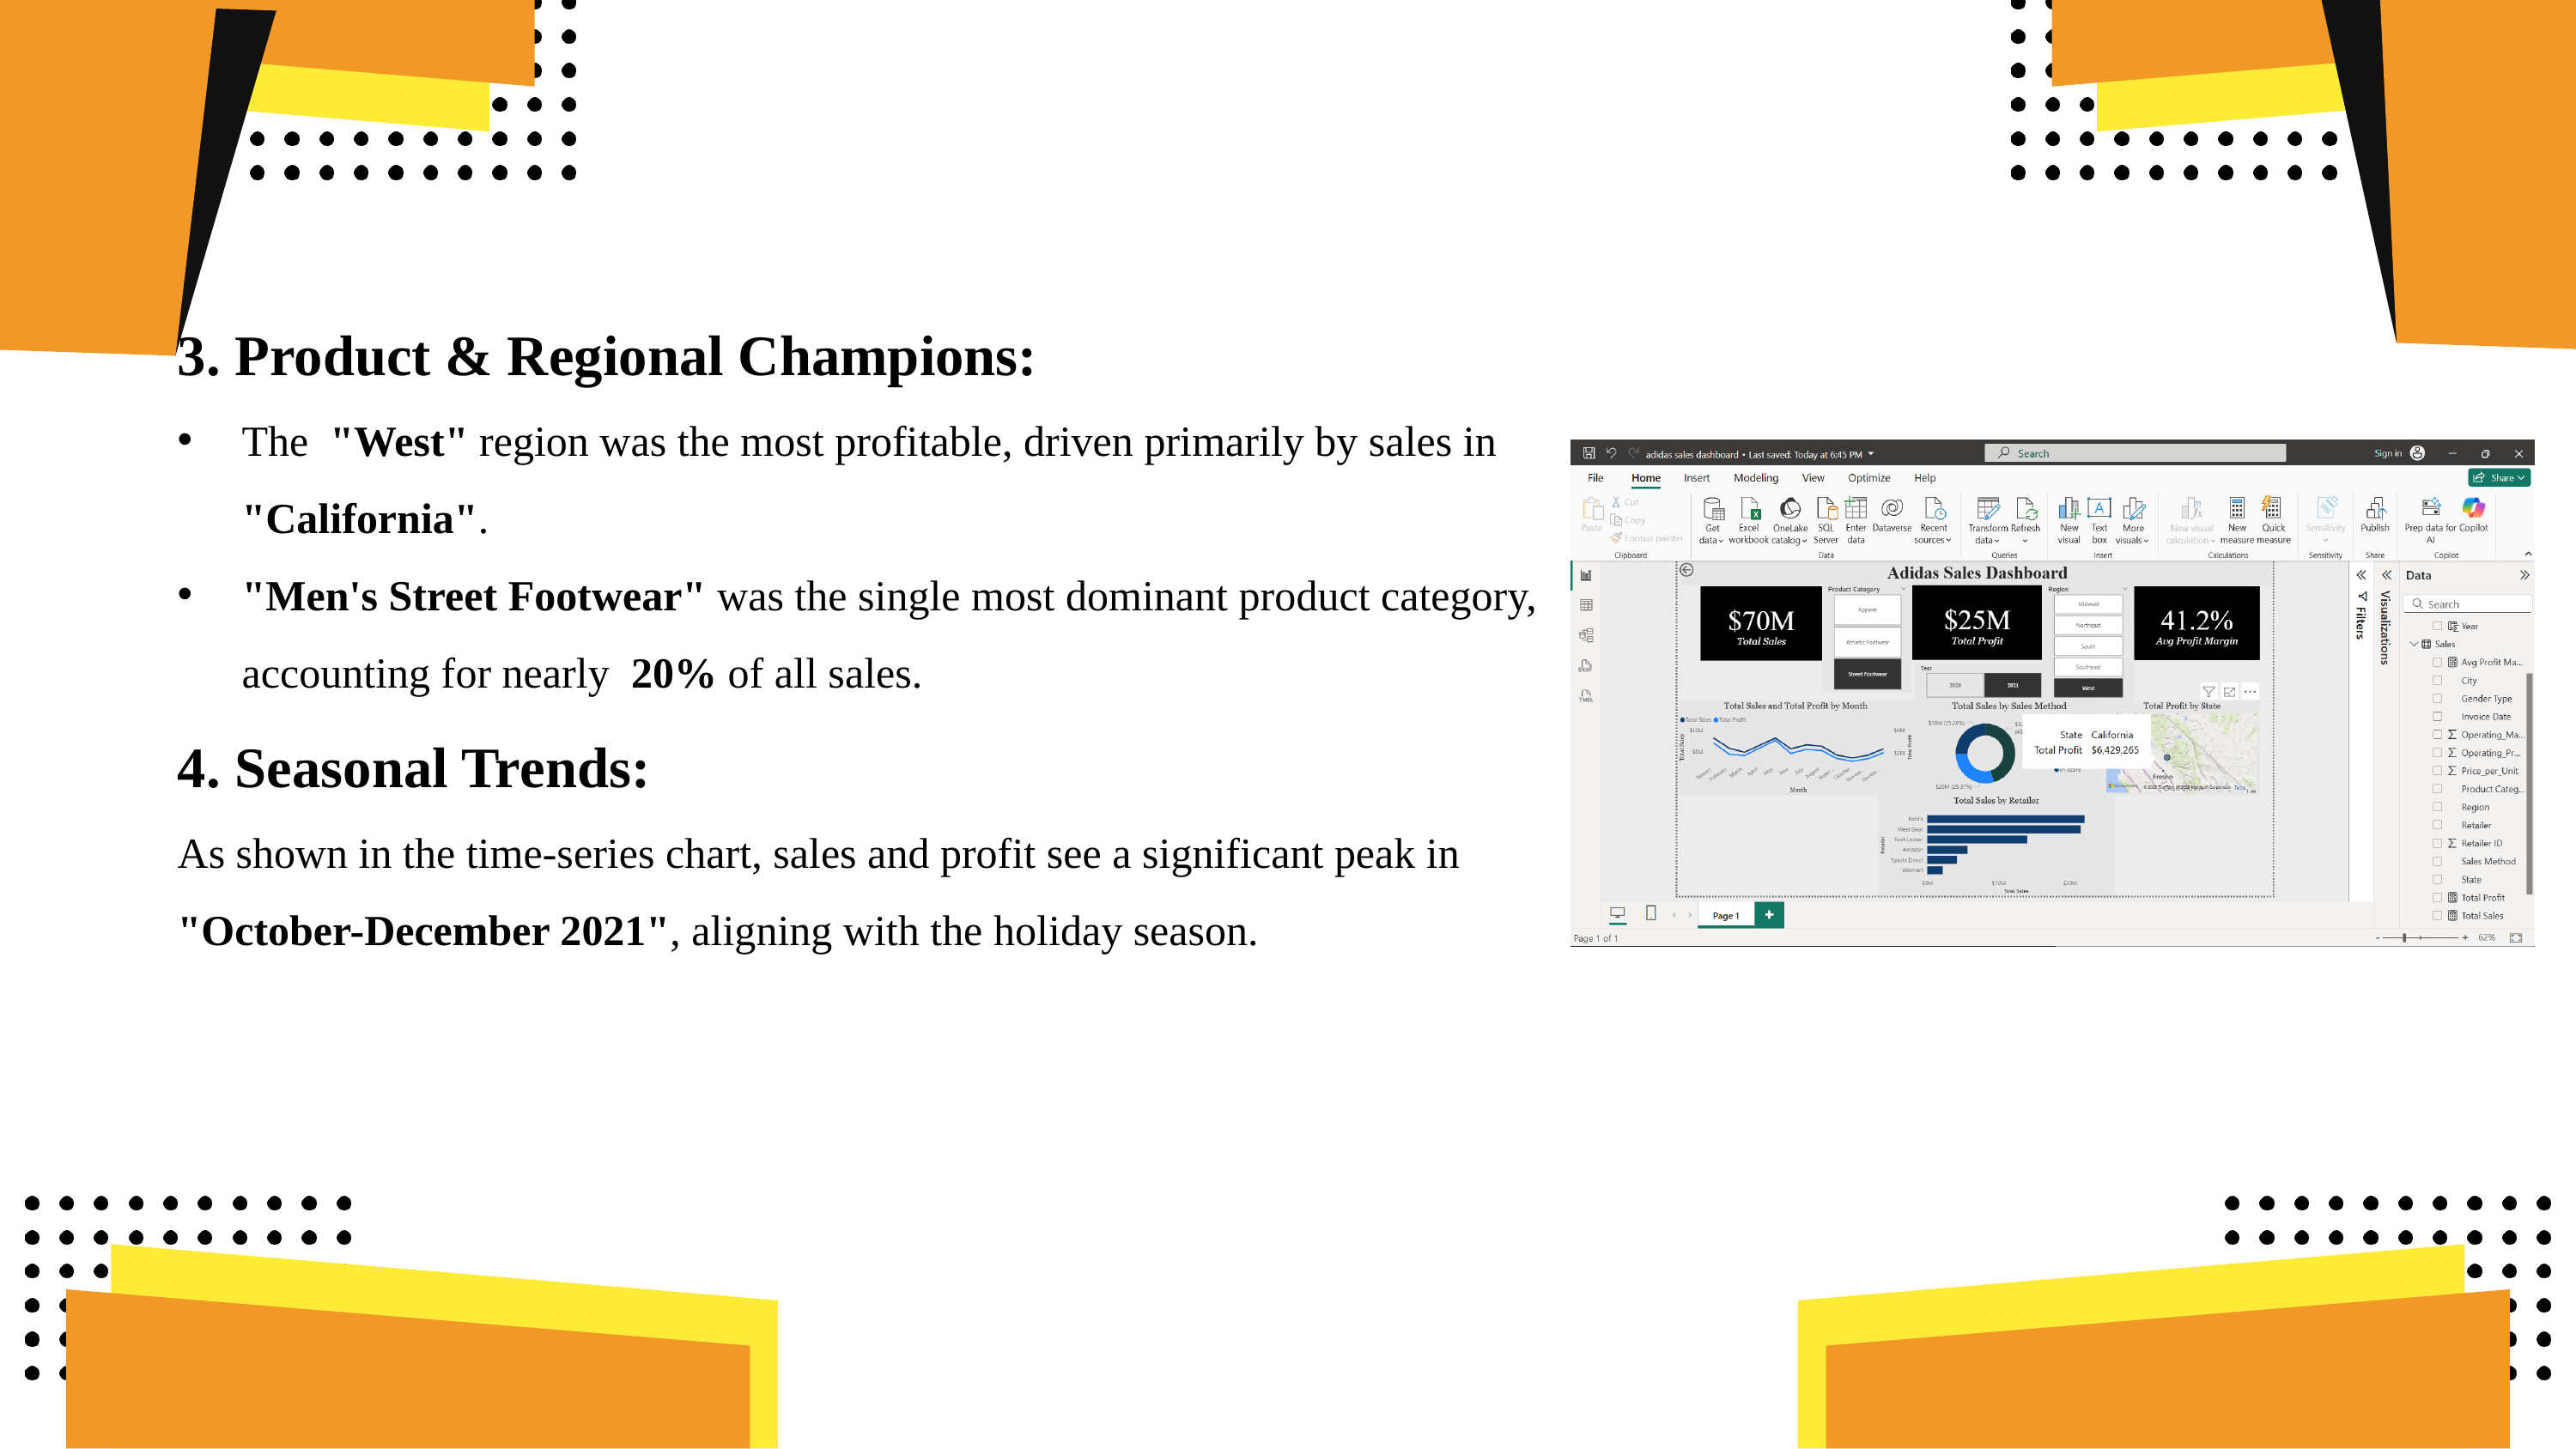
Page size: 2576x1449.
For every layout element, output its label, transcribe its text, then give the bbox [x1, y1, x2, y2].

picture [2011, 97, 2026, 112]
picture [2184, 165, 2199, 180]
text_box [2044, 0, 2576, 349]
picture [25, 1298, 39, 1313]
picture [388, 165, 404, 180]
picture [2252, 165, 2268, 180]
picture [2467, 1196, 2482, 1210]
picture [336, 1196, 351, 1210]
picture [2044, 97, 2060, 112]
picture [2011, 0, 2026, 10]
picture [2259, 1196, 2275, 1210]
picture [267, 1196, 282, 1210]
picture [2537, 1298, 2552, 1313]
picture [2502, 1196, 2517, 1210]
picture [2329, 1196, 2344, 1210]
picture [2011, 29, 2026, 44]
picture [2363, 1196, 2379, 1210]
picture [2502, 1229, 2517, 1245]
picture [2537, 1264, 2552, 1279]
picture [458, 165, 472, 180]
picture [319, 165, 334, 180]
picture [2537, 1366, 2552, 1381]
picture [2114, 165, 2129, 180]
picture [2044, 165, 2060, 180]
picture [1570, 440, 2535, 947]
picture [59, 1229, 74, 1245]
picture [25, 1196, 39, 1210]
picture [284, 165, 300, 180]
picture [25, 1366, 39, 1381]
picture [2148, 165, 2164, 180]
picture [422, 165, 438, 180]
picture [354, 165, 368, 180]
picture [2080, 165, 2094, 180]
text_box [0, 0, 542, 356]
picture [25, 1264, 39, 1279]
picture [2011, 165, 2026, 180]
picture [232, 1196, 247, 1210]
picture [301, 1196, 317, 1210]
picture [562, 29, 577, 44]
picture [2011, 130, 2026, 146]
picture [2218, 165, 2233, 180]
picture [163, 1196, 178, 1210]
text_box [1797, 1229, 2517, 1449]
picture [562, 63, 577, 78]
picture [94, 1196, 109, 1210]
text_box 3. Product & Regional Champions: The "West" region was the most profitable, driven primarily by sales in "California". "Men's Street Footwear" was the single most dominant product category, accounting for nearly 20% of all sales. 4. Seasonal Trends: As shown in the time-series chart, sales and profit see a significant peak in "October-December 2021", aligning with the holiday season. [177, 270, 1664, 1047]
picture [25, 1331, 39, 1347]
picture [2537, 1331, 2552, 1347]
picture [2433, 1196, 2448, 1210]
picture [562, 165, 577, 180]
picture [128, 1196, 143, 1210]
picture [59, 1196, 74, 1210]
picture [2011, 63, 2026, 78]
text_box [59, 1229, 779, 1449]
picture [492, 165, 507, 180]
picture [2537, 1196, 2552, 1210]
picture [2293, 1196, 2309, 1210]
picture [526, 165, 542, 180]
picture [2398, 1196, 2413, 1210]
picture [2044, 130, 2060, 146]
picture [562, 130, 577, 146]
picture [2537, 1229, 2552, 1245]
picture [562, 0, 576, 10]
picture [526, 130, 542, 146]
picture [562, 97, 577, 112]
picture [526, 97, 542, 112]
picture [2287, 165, 2303, 180]
picture [25, 1229, 39, 1245]
picture [59, 1264, 74, 1279]
picture [2502, 1264, 2517, 1279]
picture [197, 1196, 213, 1210]
picture [2225, 1196, 2240, 1210]
